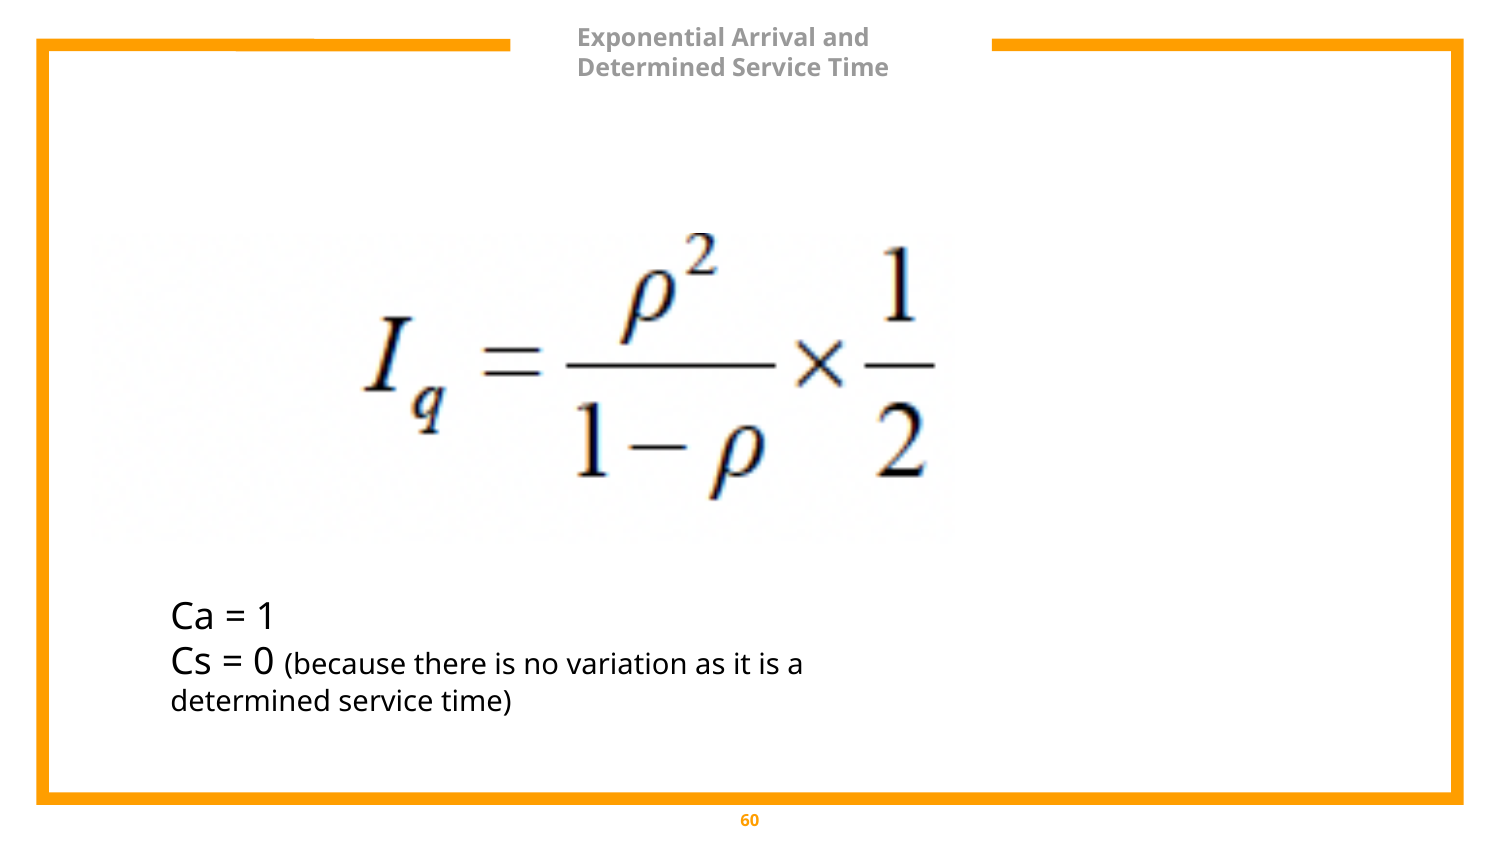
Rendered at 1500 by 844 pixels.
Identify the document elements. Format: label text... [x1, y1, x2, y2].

picture [90, 233, 955, 544]
text_box Ca = 1 Cs = 0 (because there is no variation as it is a determined service time) [155, 577, 875, 733]
title Exponential Arrival and Determined Service Time [576, 14, 1014, 89]
slide_number ‹#› [0, 798, 1500, 844]
